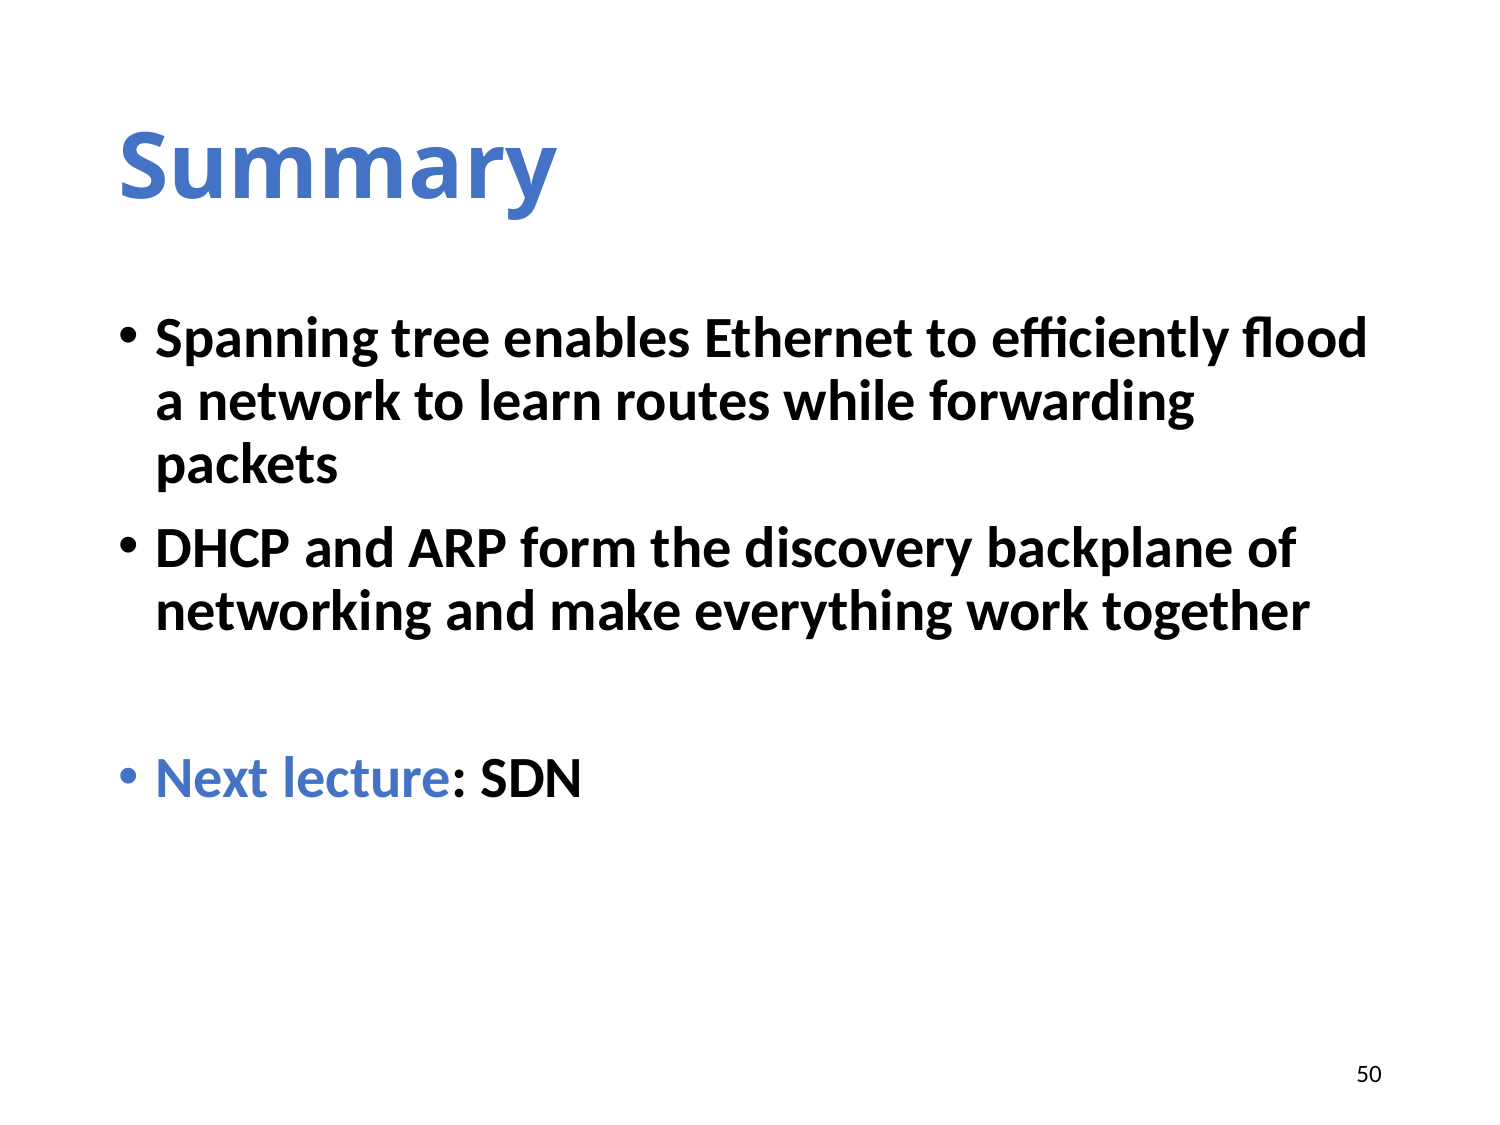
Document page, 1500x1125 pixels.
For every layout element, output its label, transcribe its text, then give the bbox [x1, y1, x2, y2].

title Summary [103, 59, 1397, 278]
list Spanning tree enables Ethernet to efficiently flood a network to learn routes while forwarding packets DHCP and ARP form the discovery backplane of networking and make everything work together Next lecture: SDN [103, 299, 1397, 1014]
slide_number 50 [1059, 1042, 1397, 1103]
